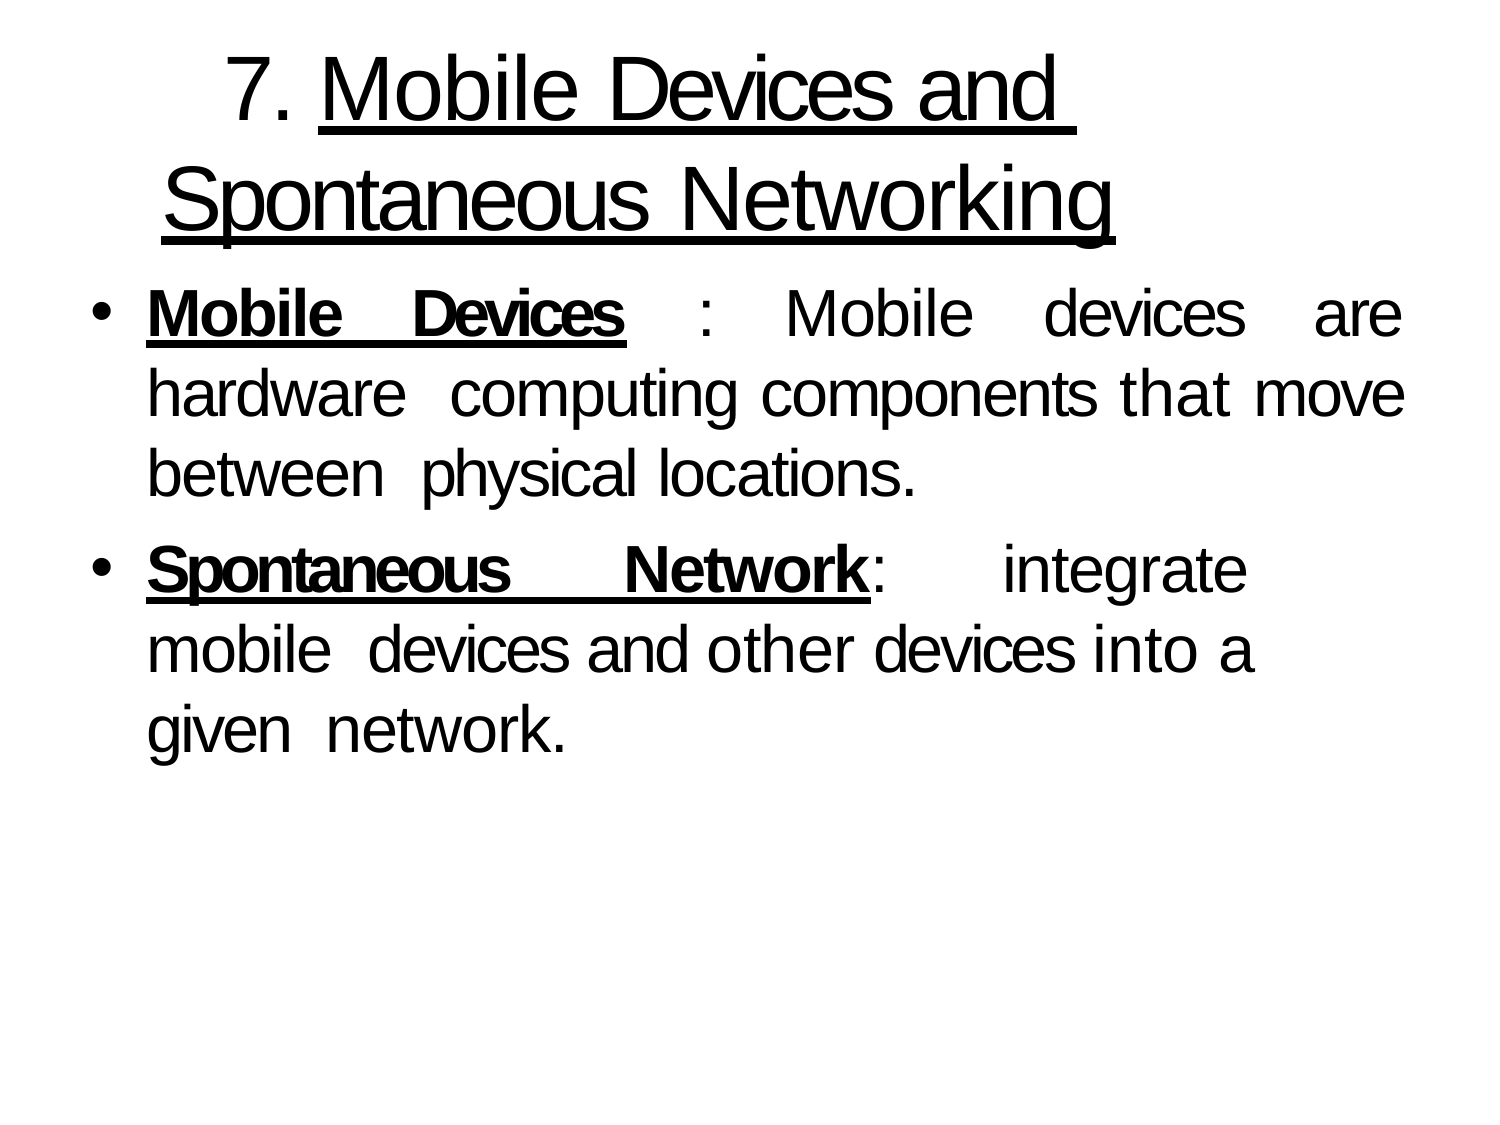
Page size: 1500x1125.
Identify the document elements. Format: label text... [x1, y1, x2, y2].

title 7. Mobile Devices and Spontaneous Networking [37, 26, 1347, 249]
text_box Mobile Devices : Mobile devices are hardware computing components that move between physical locations. Spontaneous Network: integrate mobile devices and other devices into a given network. [87, 267, 1406, 767]
